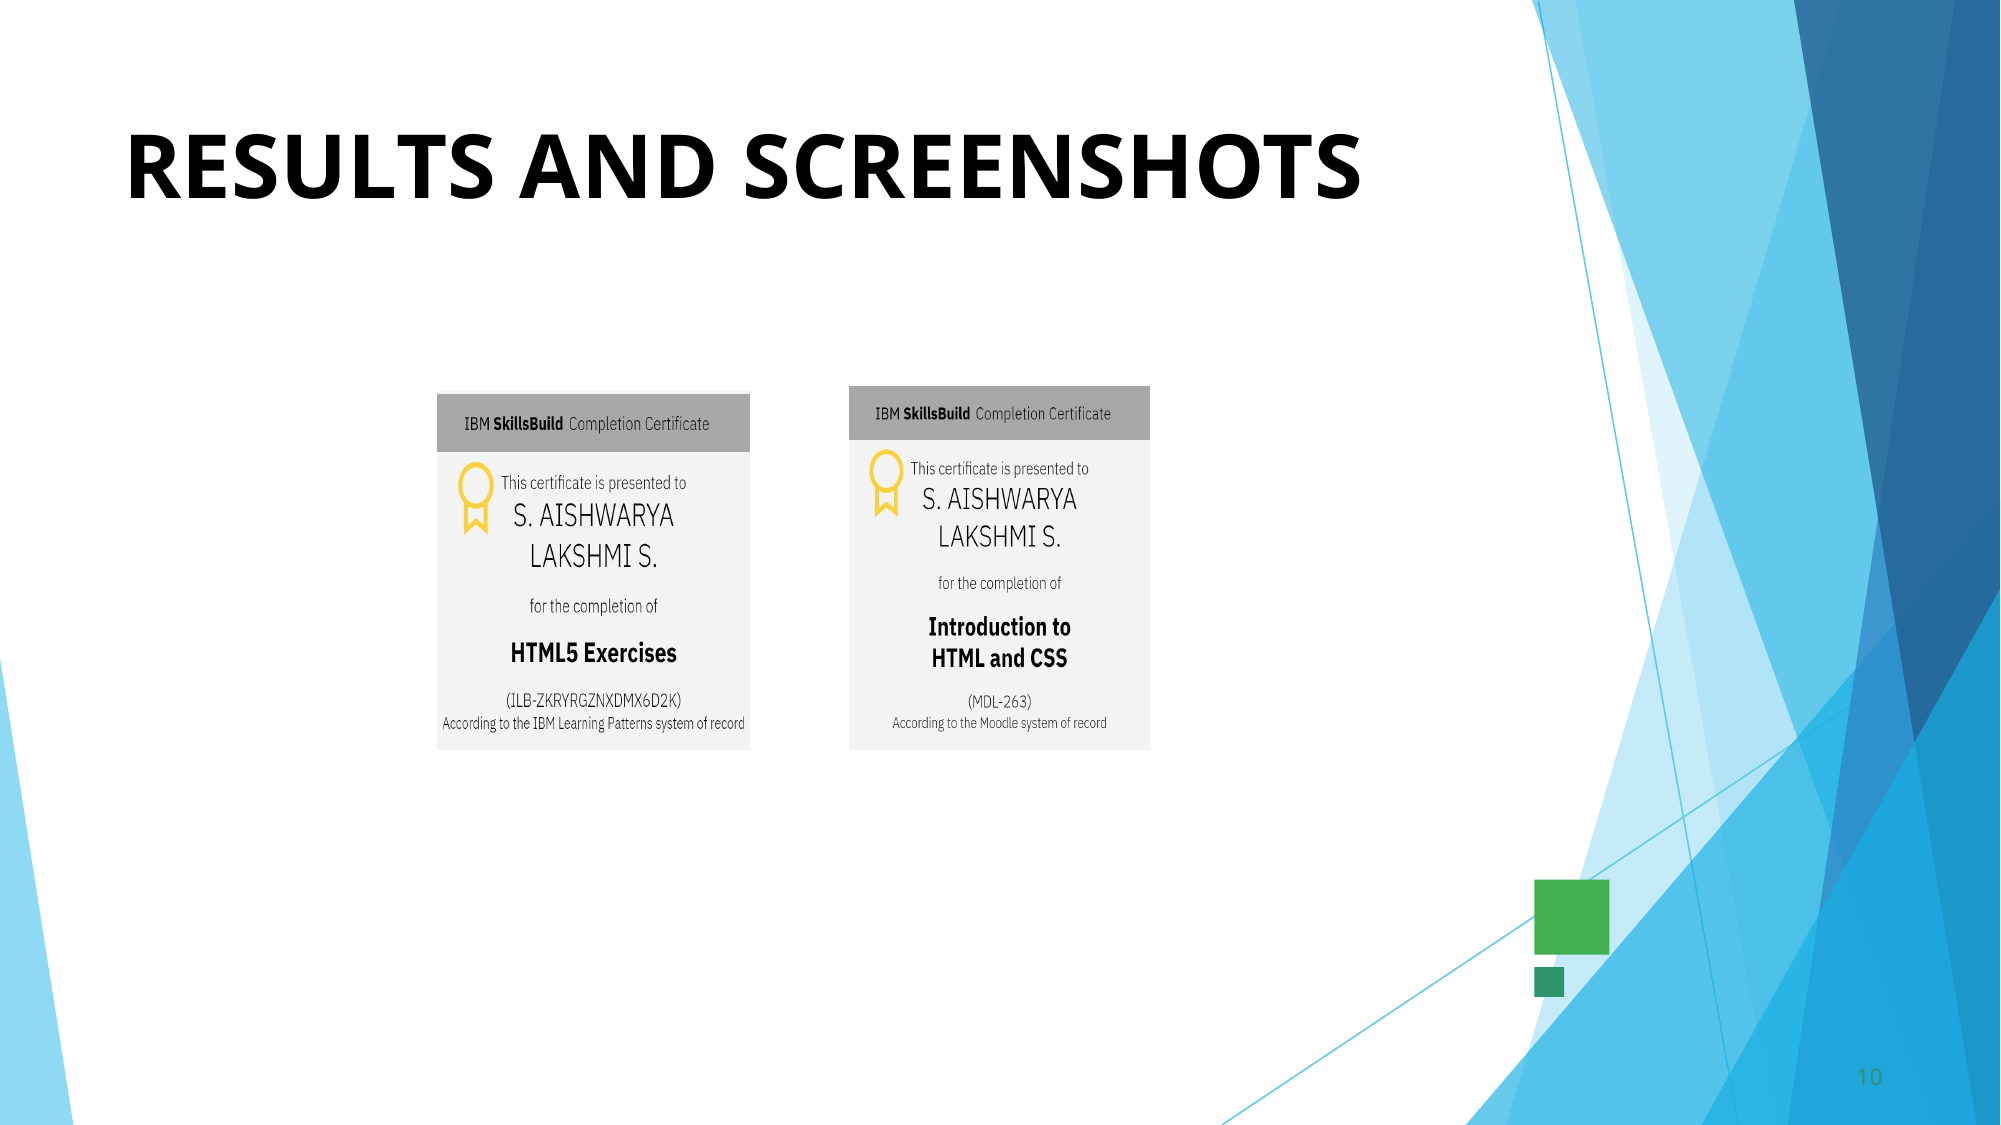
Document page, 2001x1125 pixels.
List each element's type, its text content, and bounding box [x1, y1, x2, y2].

text_box 10 [1849, 1061, 1888, 1095]
text_box [449, 386, 846, 543]
text_box [1534, 879, 1610, 955]
title RESULTS AND SCREENSHOTS [121, 107, 1513, 298]
picture [437, 391, 751, 751]
text_box [1152, 386, 1850, 543]
text_box [1534, 967, 1565, 997]
picture [848, 386, 1151, 751]
